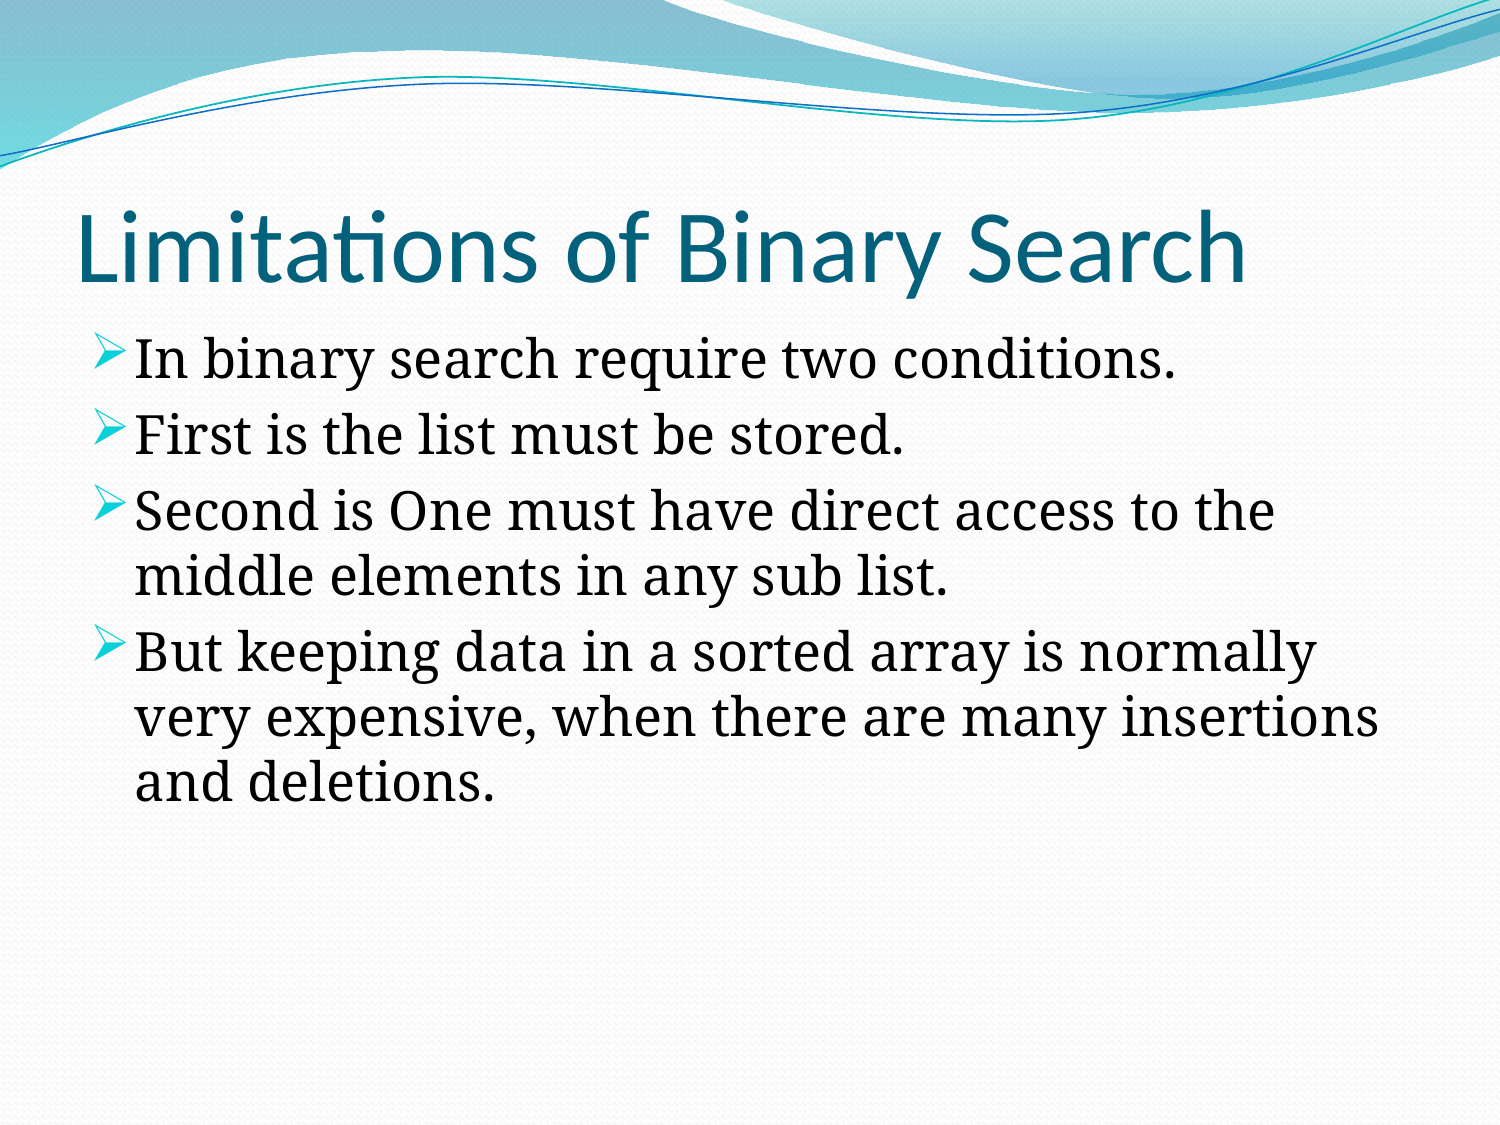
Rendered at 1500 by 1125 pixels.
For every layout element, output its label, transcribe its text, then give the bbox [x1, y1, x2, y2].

title Limitations of Binary Search [75, 115, 1425, 303]
list In binary search require two conditions. First is the list must be stored. Second is One must have direct access to the middle elements in any sub list. But keeping data in a sorted array is normally very expensive, when there are many insertions and deletions. [75, 317, 1425, 1038]
